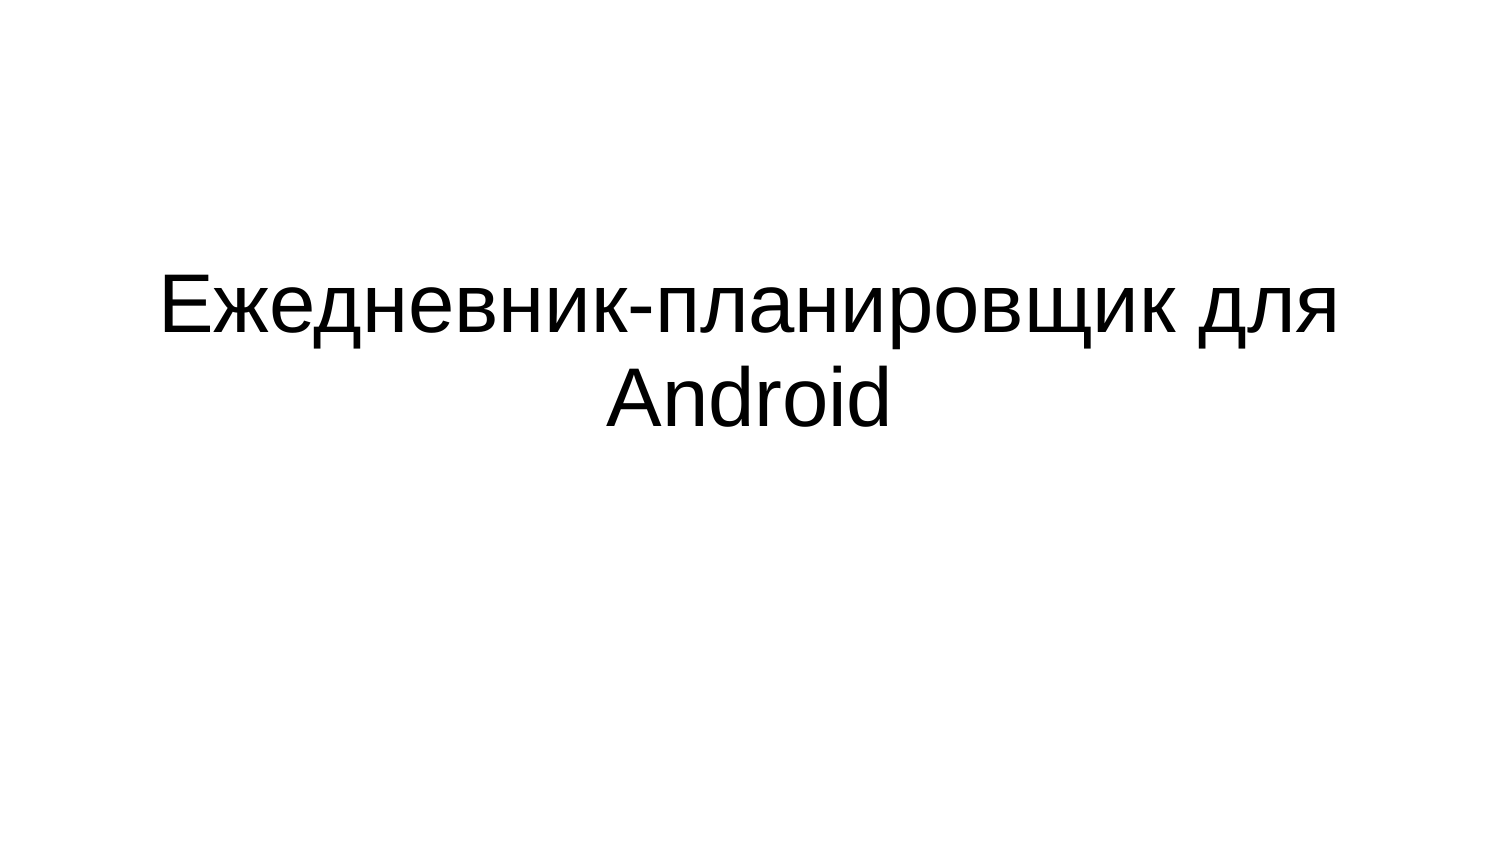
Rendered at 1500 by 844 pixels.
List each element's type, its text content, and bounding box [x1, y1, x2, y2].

title Ежедневник-планировщик для Android [51, 122, 1449, 459]
